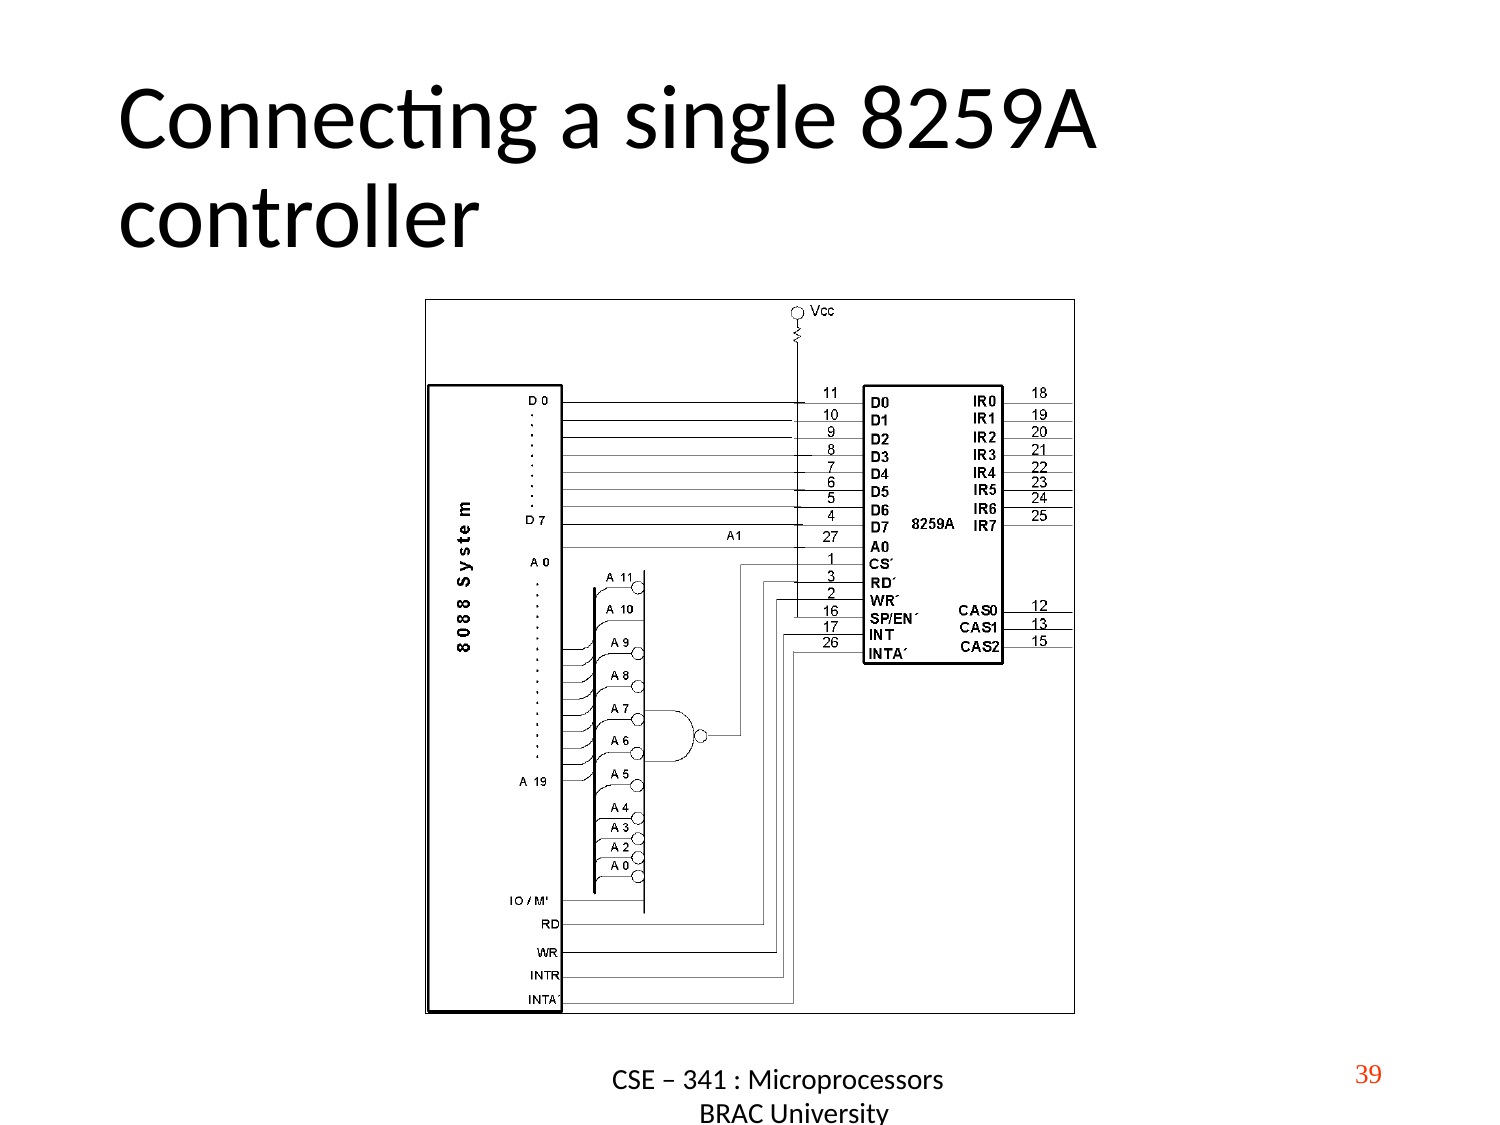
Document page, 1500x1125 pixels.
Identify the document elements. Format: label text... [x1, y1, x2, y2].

title Connecting a single 8259A controller [103, 59, 1397, 278]
slide_number ‹#› [1059, 1042, 1397, 1103]
text_box CSE – 341 : Microprocessors BRAC University [275, 1052, 1288, 1113]
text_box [424, 299, 1075, 1014]
